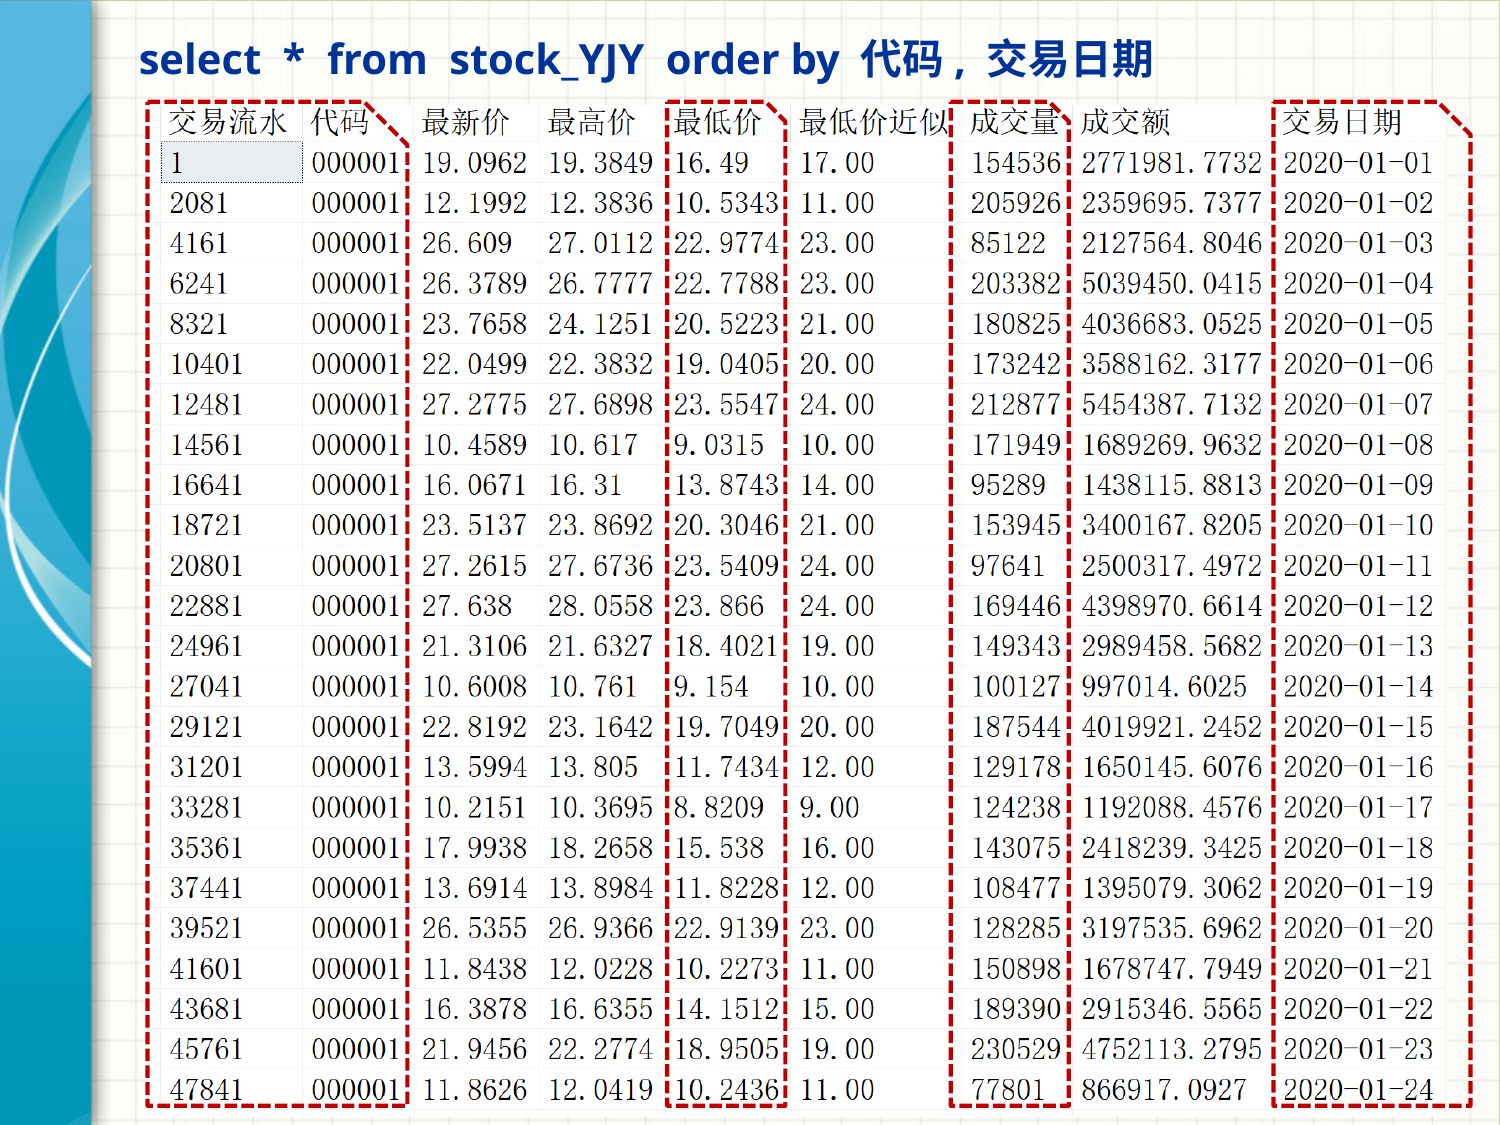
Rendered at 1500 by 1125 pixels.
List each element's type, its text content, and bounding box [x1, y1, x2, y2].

text_box [1452, 114, 1473, 1108]
text_box [145, 99, 370, 106]
text_box [948, 99, 1055, 104]
text_box [1271, 99, 1444, 105]
picture [0, 0, 1499, 1125]
text_box select * from stock_YJY order by 代码, 交易日期 [123, 25, 1329, 91]
text_box [665, 99, 771, 104]
